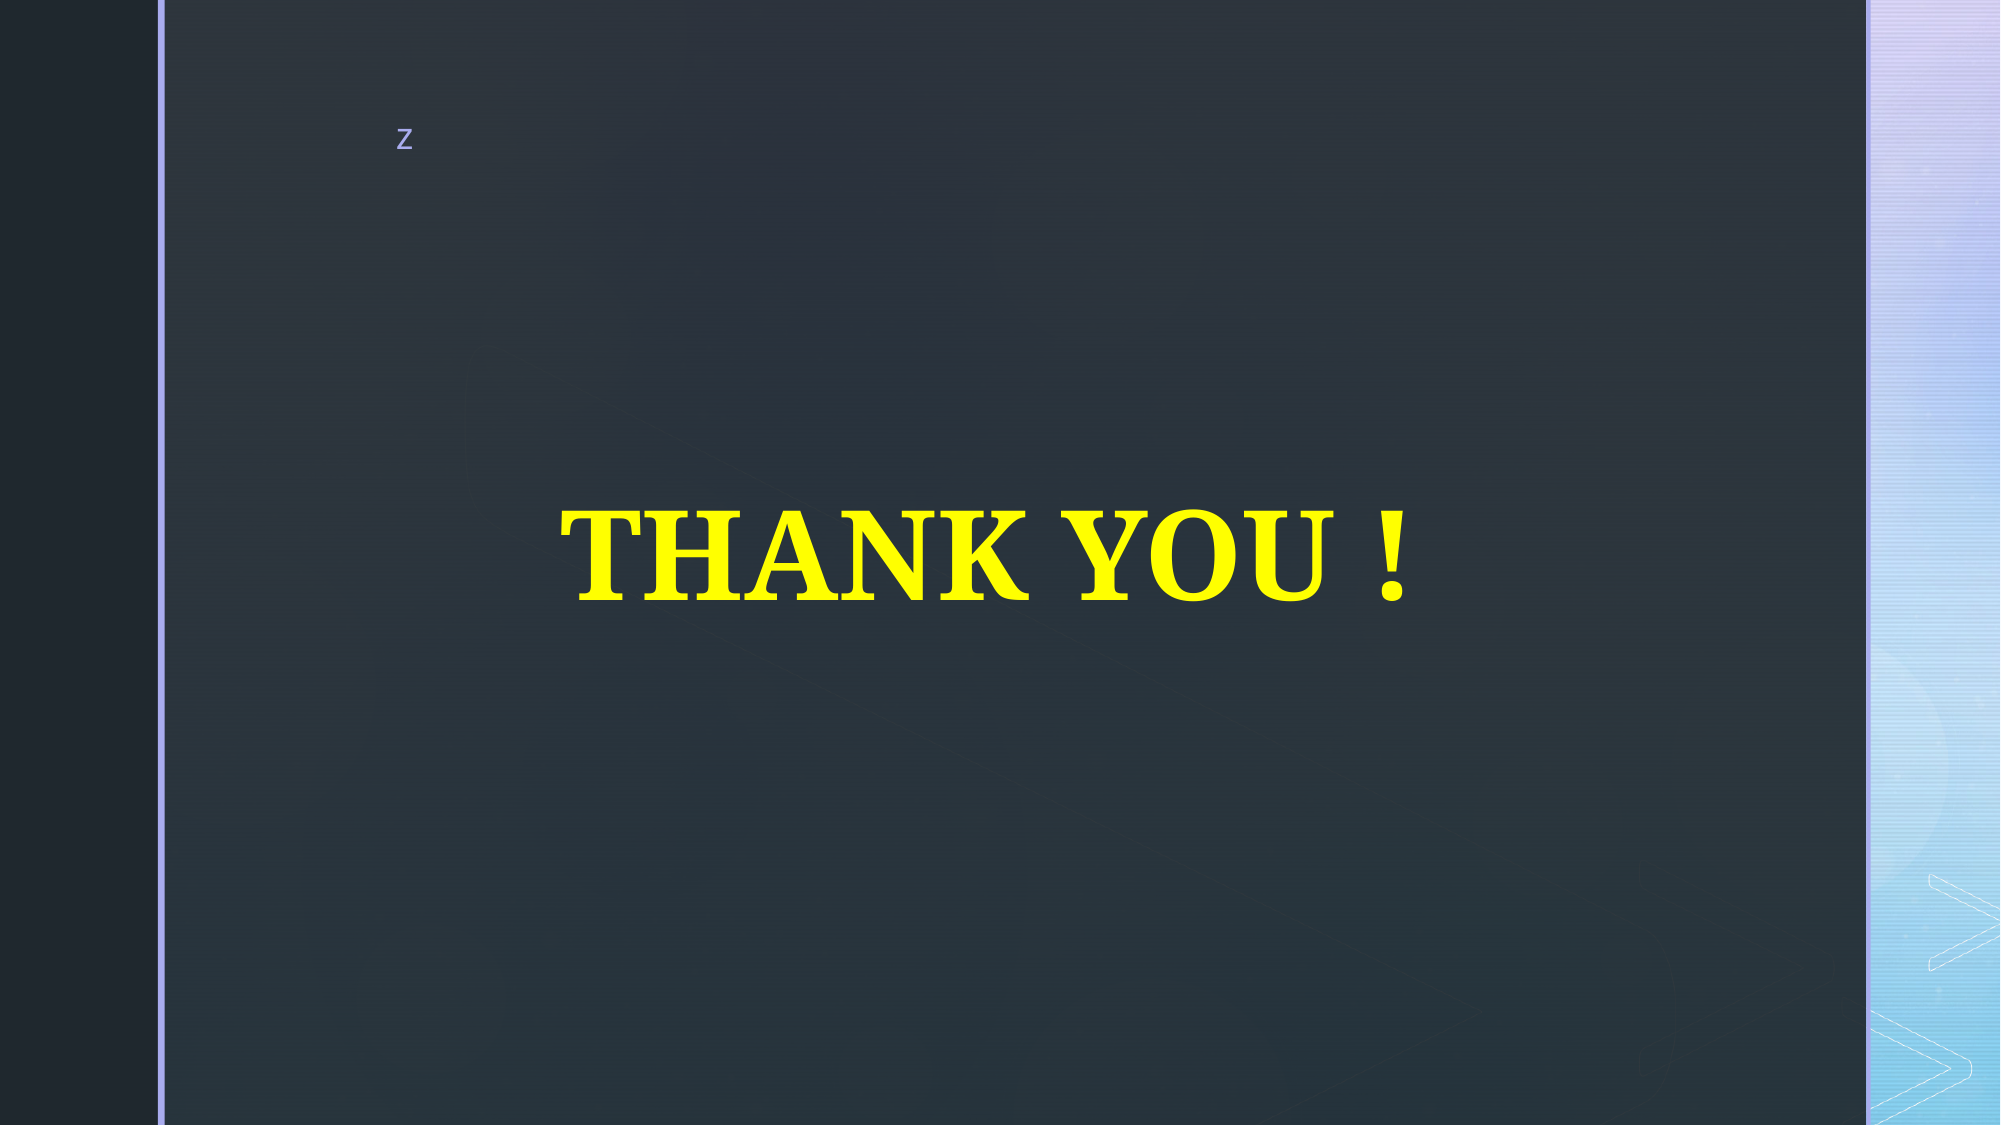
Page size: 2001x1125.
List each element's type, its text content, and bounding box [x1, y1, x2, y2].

list THANK YOU ! [242, 79, 1734, 993]
picture [1871, 0, 2001, 1125]
